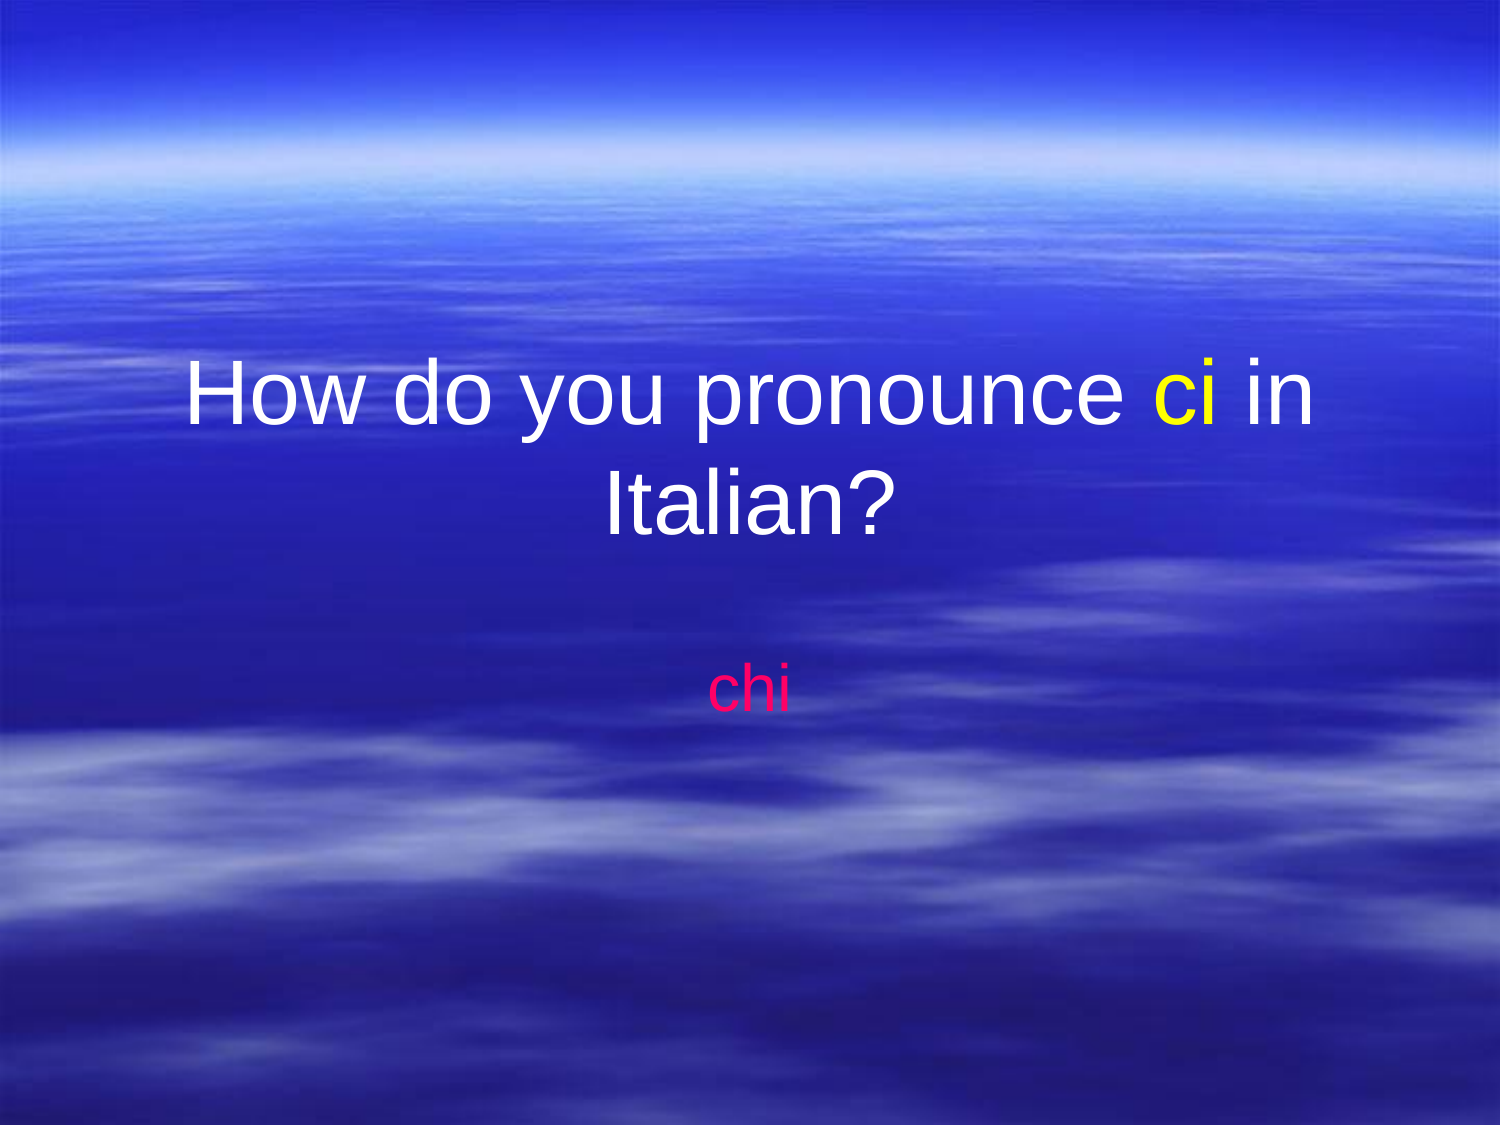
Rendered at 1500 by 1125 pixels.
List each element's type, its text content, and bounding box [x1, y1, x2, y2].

title How do you pronounce ci in Italian? [112, 324, 1388, 588]
subtitle chi [225, 637, 1275, 925]
picture [0, 0, 1500, 1125]
